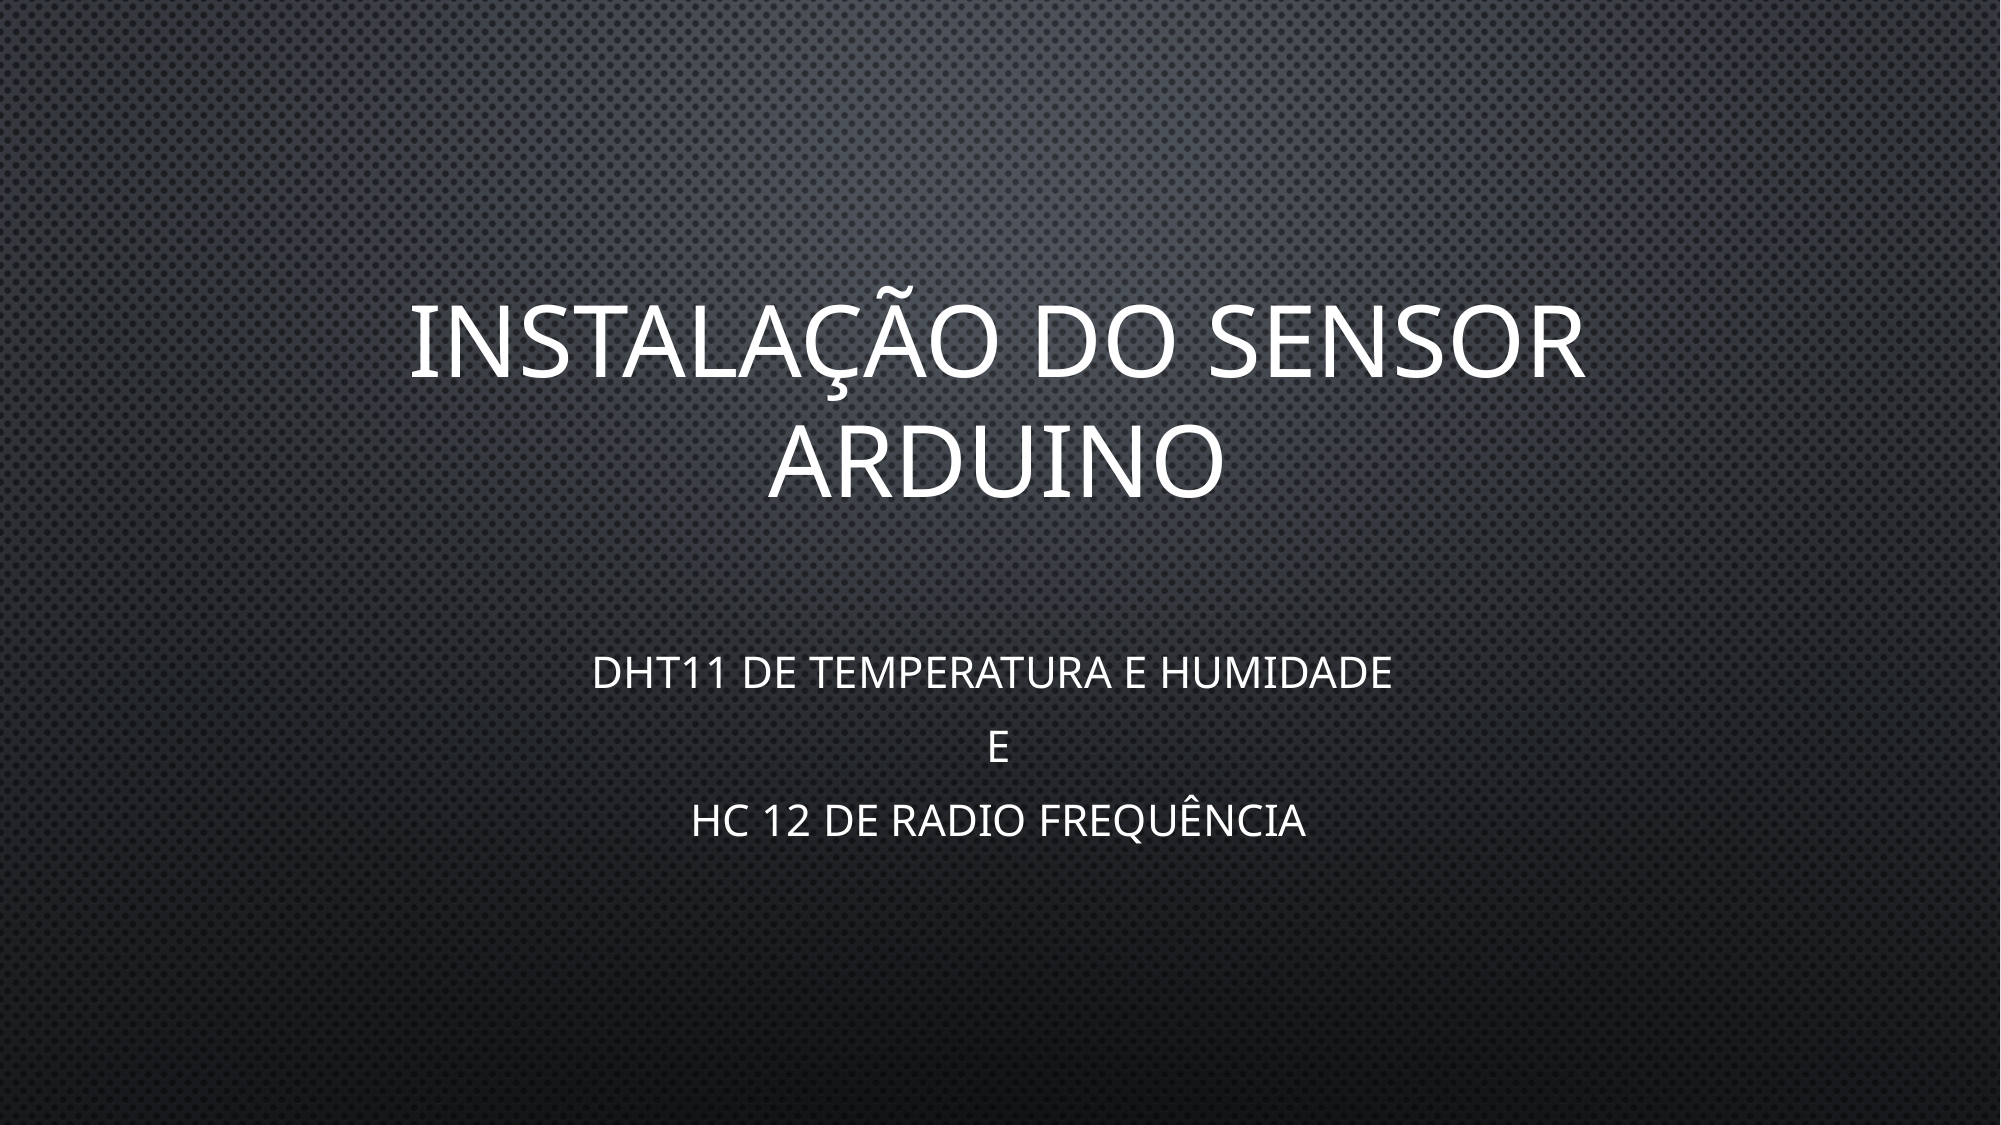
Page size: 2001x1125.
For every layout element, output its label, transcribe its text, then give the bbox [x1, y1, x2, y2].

subtitle Dht11 de temperatura e humidade E HC 12 de radio frequência [287, 637, 1711, 950]
title Instalação do sensor arduino [287, 99, 1711, 525]
